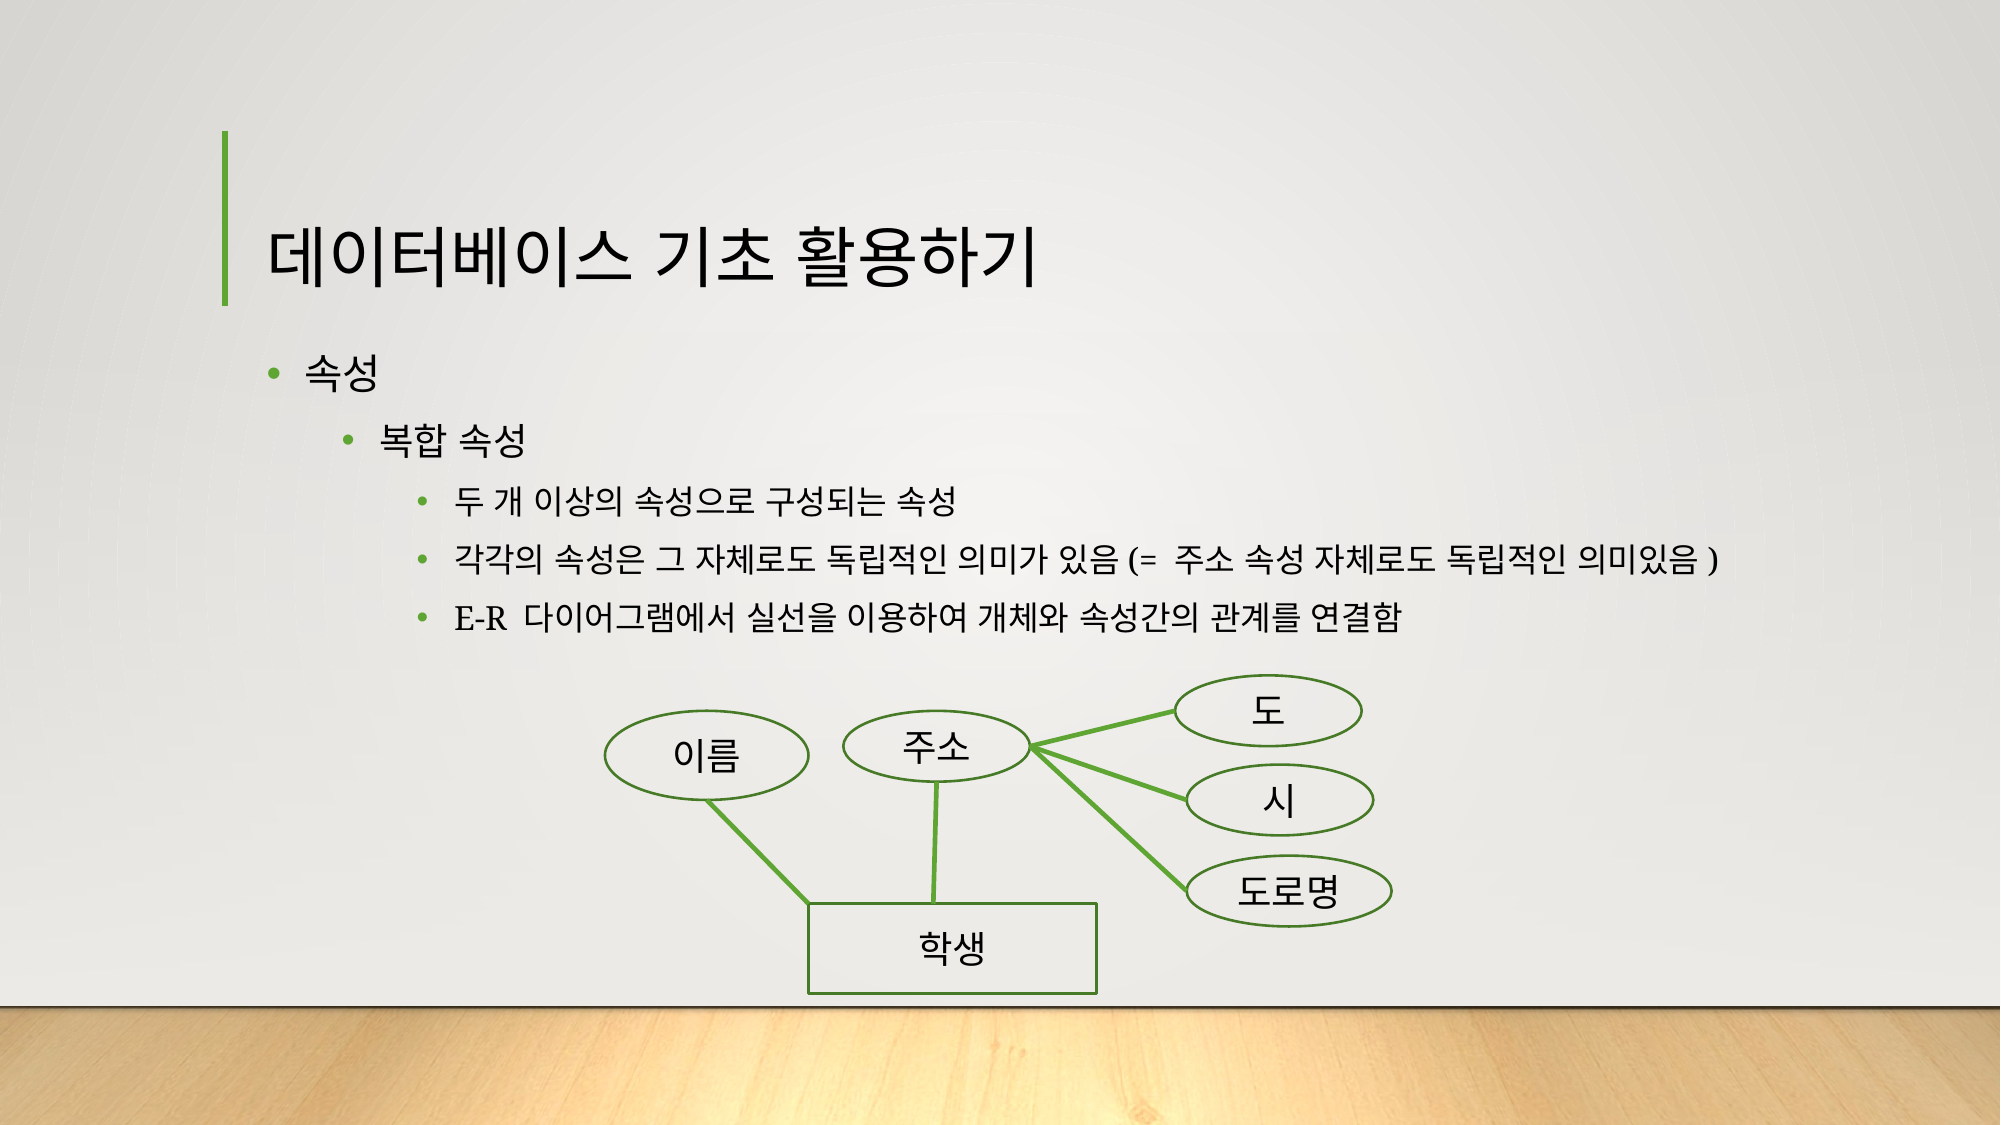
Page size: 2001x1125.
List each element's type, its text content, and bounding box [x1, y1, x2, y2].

text_box 이름 [603, 709, 810, 802]
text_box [1029, 745, 1187, 892]
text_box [1029, 710, 1176, 745]
text_box 시 [1187, 763, 1375, 837]
text_box 학생 [807, 902, 1098, 995]
text_box 도로명 [1185, 854, 1393, 928]
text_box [932, 781, 937, 904]
text_box 주소 [842, 709, 1029, 783]
text_box 도 [1174, 674, 1363, 748]
picture [0, 1006, 2000, 1125]
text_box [706, 799, 809, 904]
list 속성 복합 속성 두 개 이상의 속성으로 구성되는 속성 각각의 속성은 그 자체로도 독립적인 의미가 있음(= 주소 속성 자체로도 독립적인 의미있음) E-R 다이어그램에서 실선을 이용하여 개체와 속성간의 관계를 연결함 [251, 330, 1904, 897]
title 데이터베이스 기초 활용하기 [251, 131, 1814, 305]
